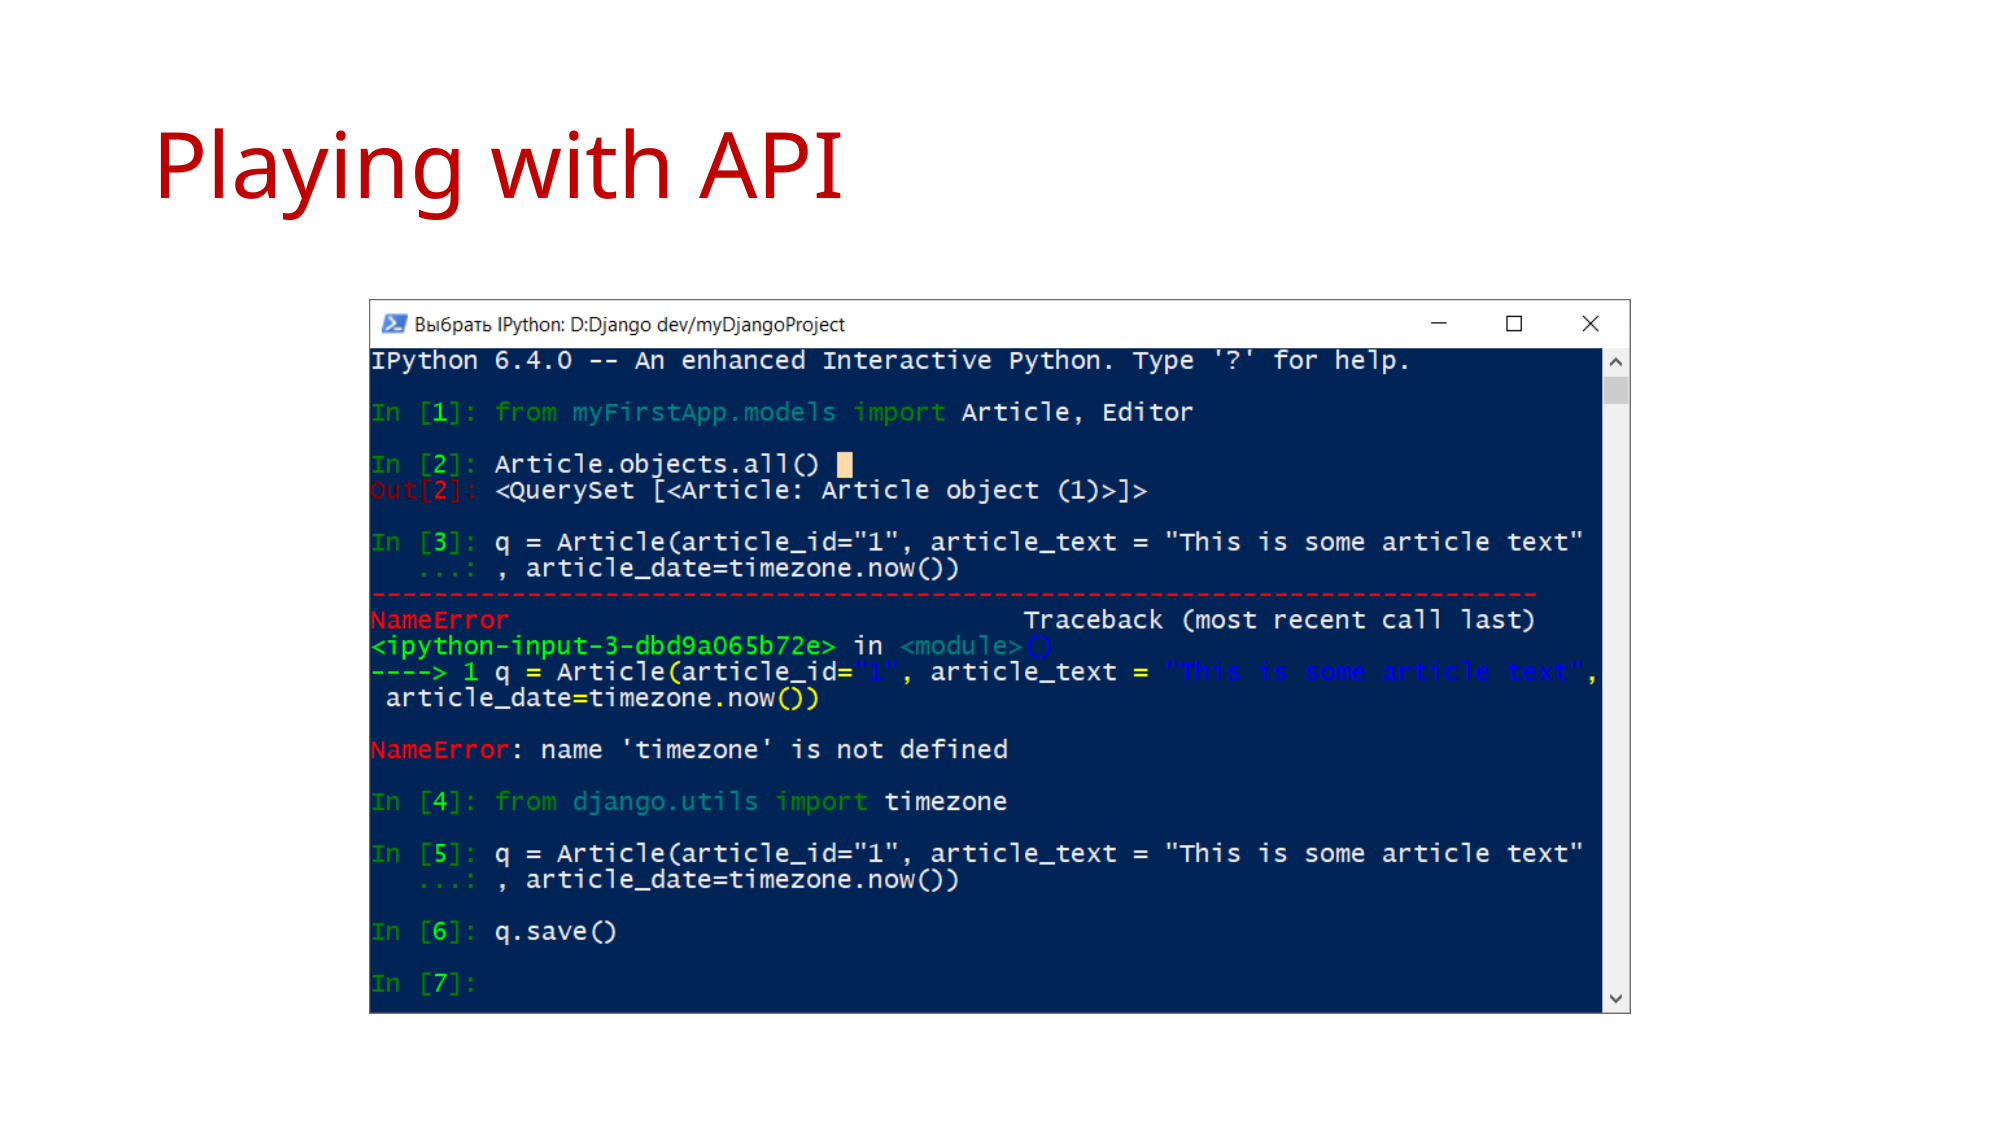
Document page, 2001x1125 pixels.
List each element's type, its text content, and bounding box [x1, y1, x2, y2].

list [369, 299, 1631, 1014]
title Playing with API [137, 59, 1863, 278]
